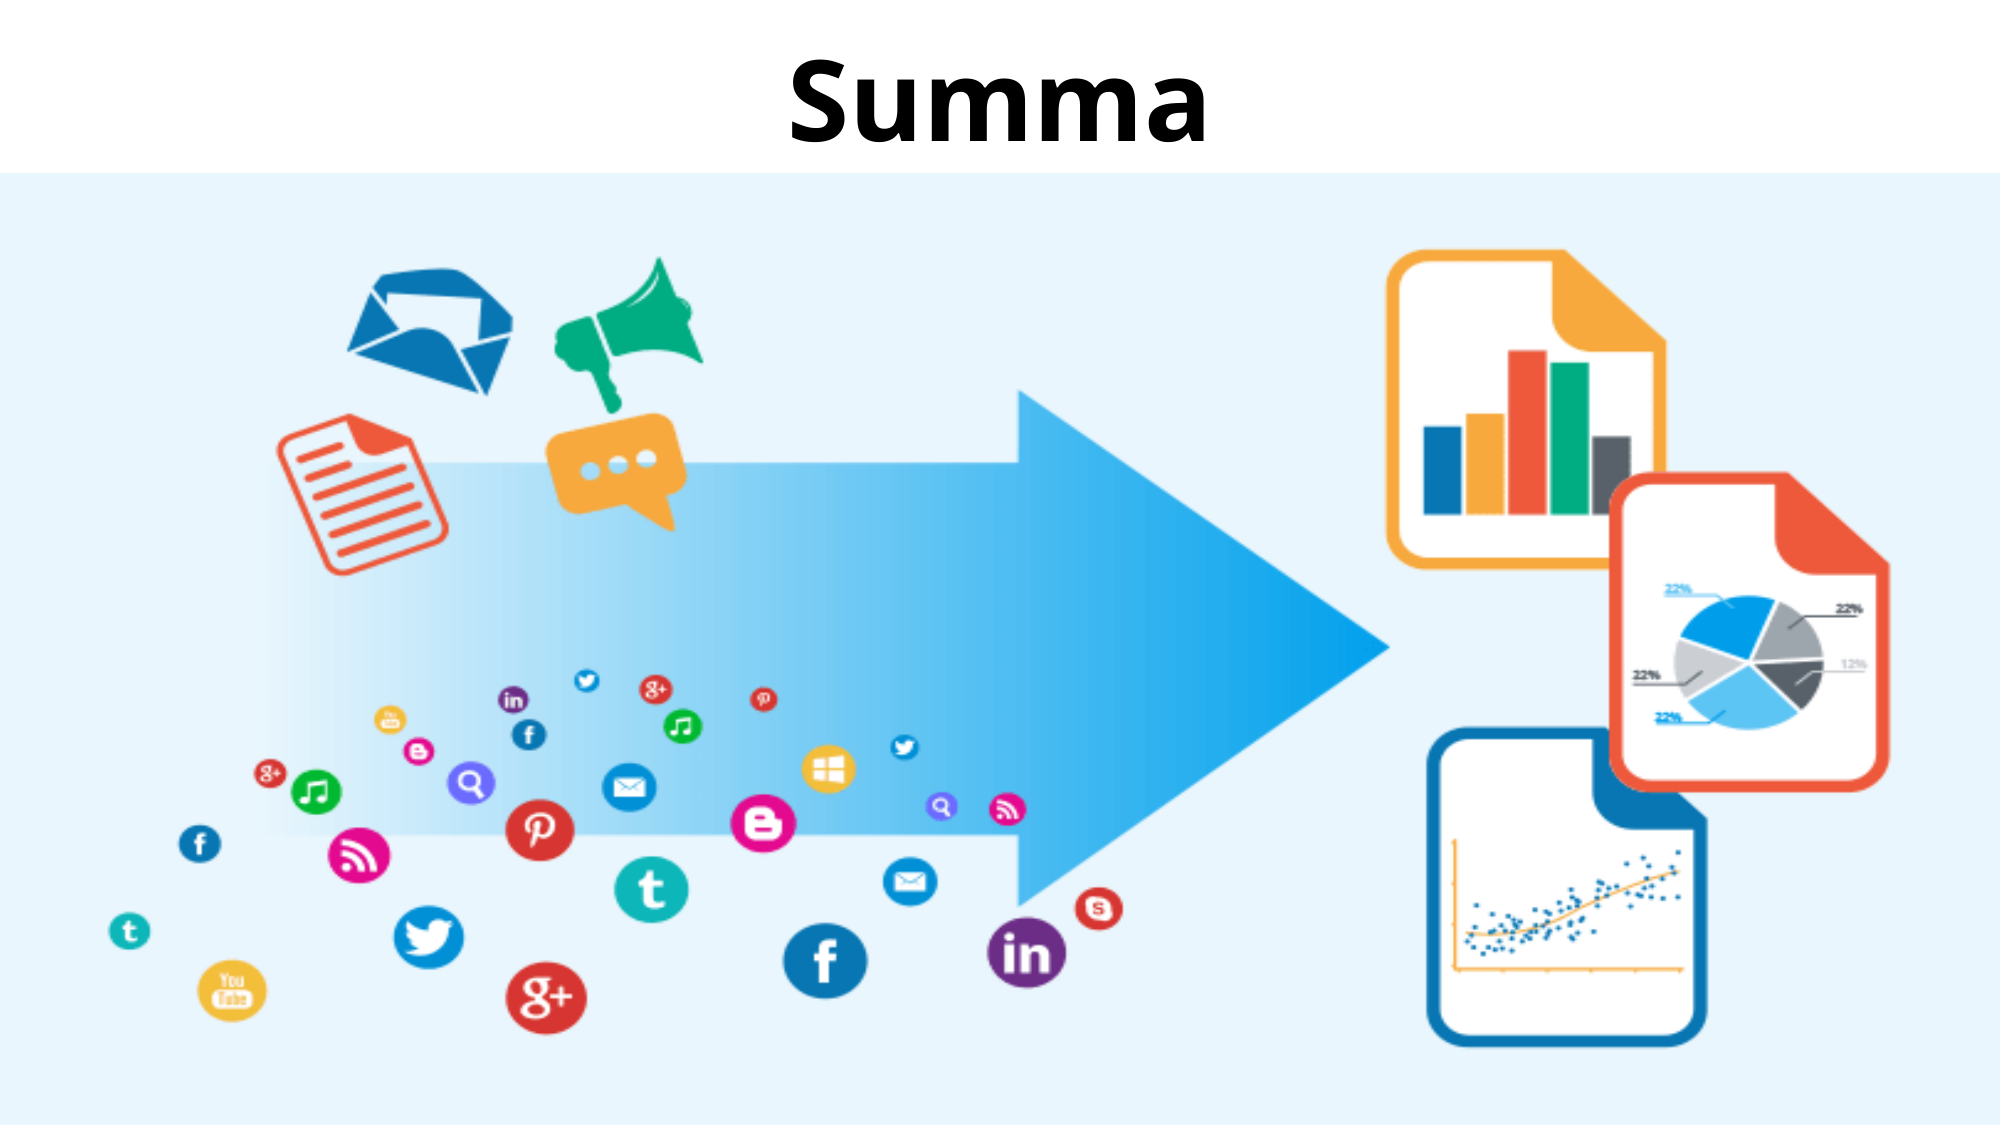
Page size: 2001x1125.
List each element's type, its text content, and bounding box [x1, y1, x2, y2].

text_box Summary [752, 21, 1248, 173]
picture [0, 173, 2000, 1125]
